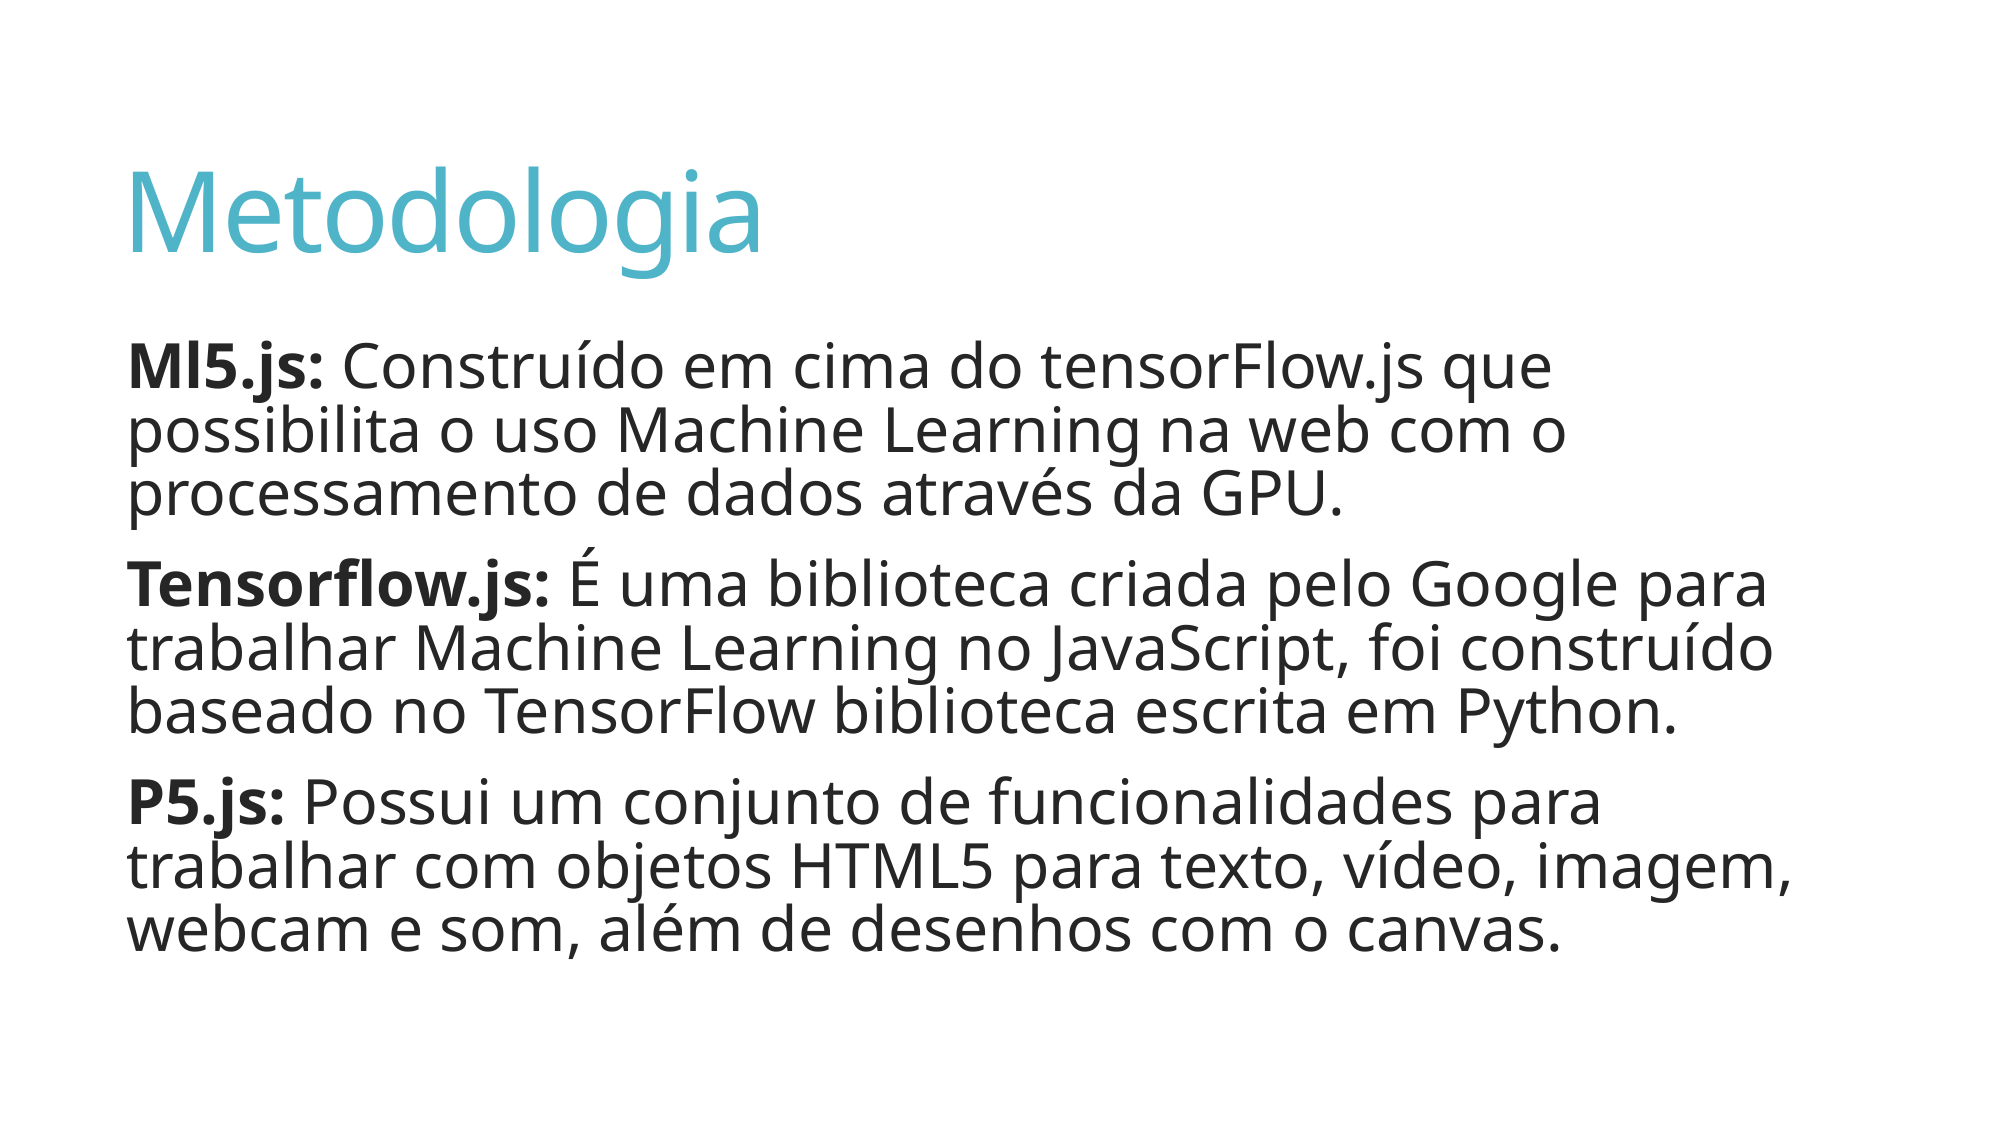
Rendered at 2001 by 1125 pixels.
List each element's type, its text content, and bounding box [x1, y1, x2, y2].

title Metodologia [107, 81, 1876, 354]
list Ml5.js: Construído em cima do tensorFlow.js que possibilita o uso Machine Learning na web com o processamento de dados através da GPU. Tensorflow.js: É uma biblioteca criada pelo Google para trabalhar Machine Learning no JavaScript, foi construído baseado no TensorFlow biblioteca escrita em Python. P5.js: Possui um conjunto de funcionalidades para trabalhar com objetos HTML5 para texto, vídeo, imagem, webcam e som, além de desenhos com o canvas. [111, 329, 1876, 1043]
